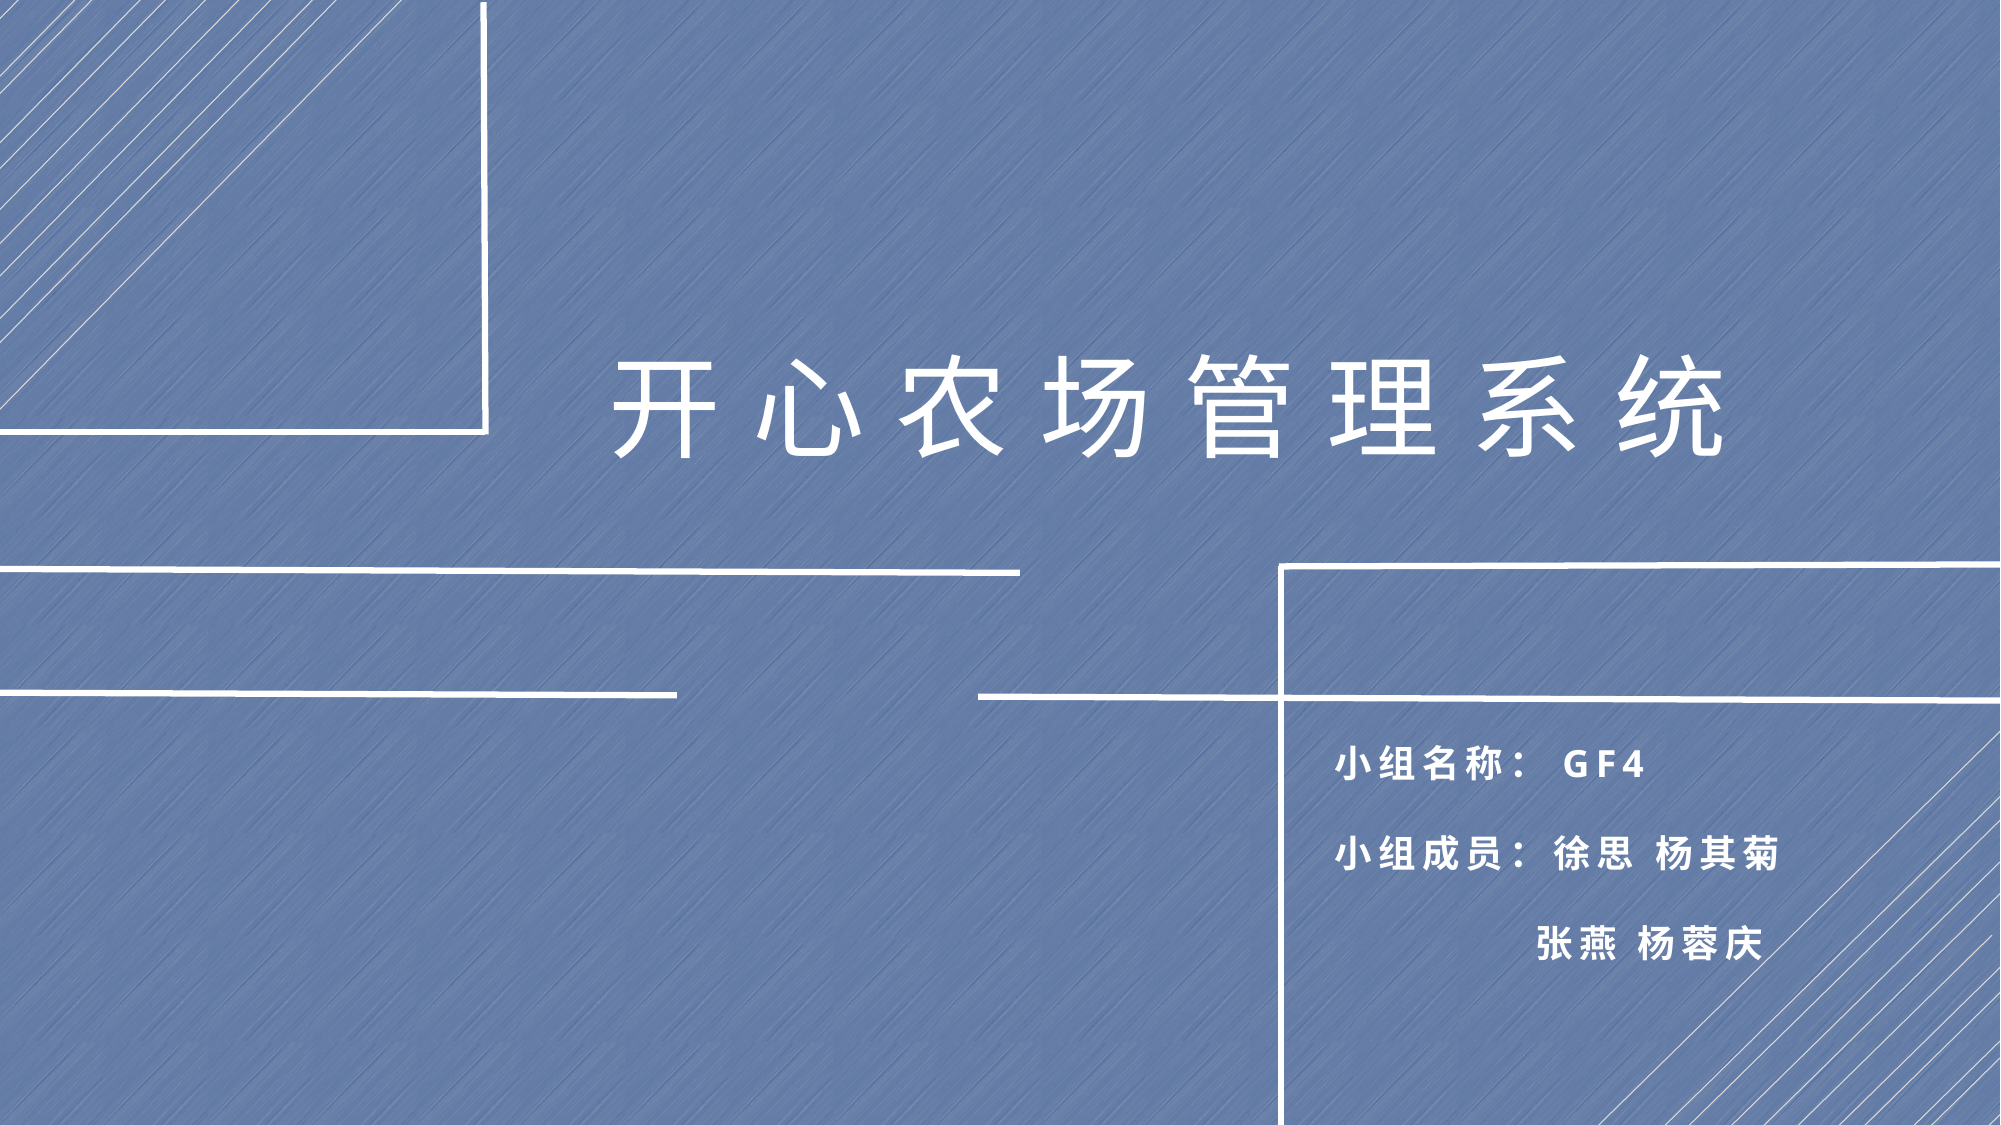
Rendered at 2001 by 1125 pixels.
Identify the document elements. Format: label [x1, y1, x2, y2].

picture [1281, 701, 2000, 1125]
text_box [1281, 696, 2000, 701]
picture [0, 0, 2000, 1125]
text_box [978, 696, 1280, 701]
text_box [0, 692, 677, 696]
text_box [0, 0, 435, 414]
picture [1281, 567, 2000, 696]
text_box [1566, 717, 2000, 1125]
text_box [0, 568, 1020, 573]
